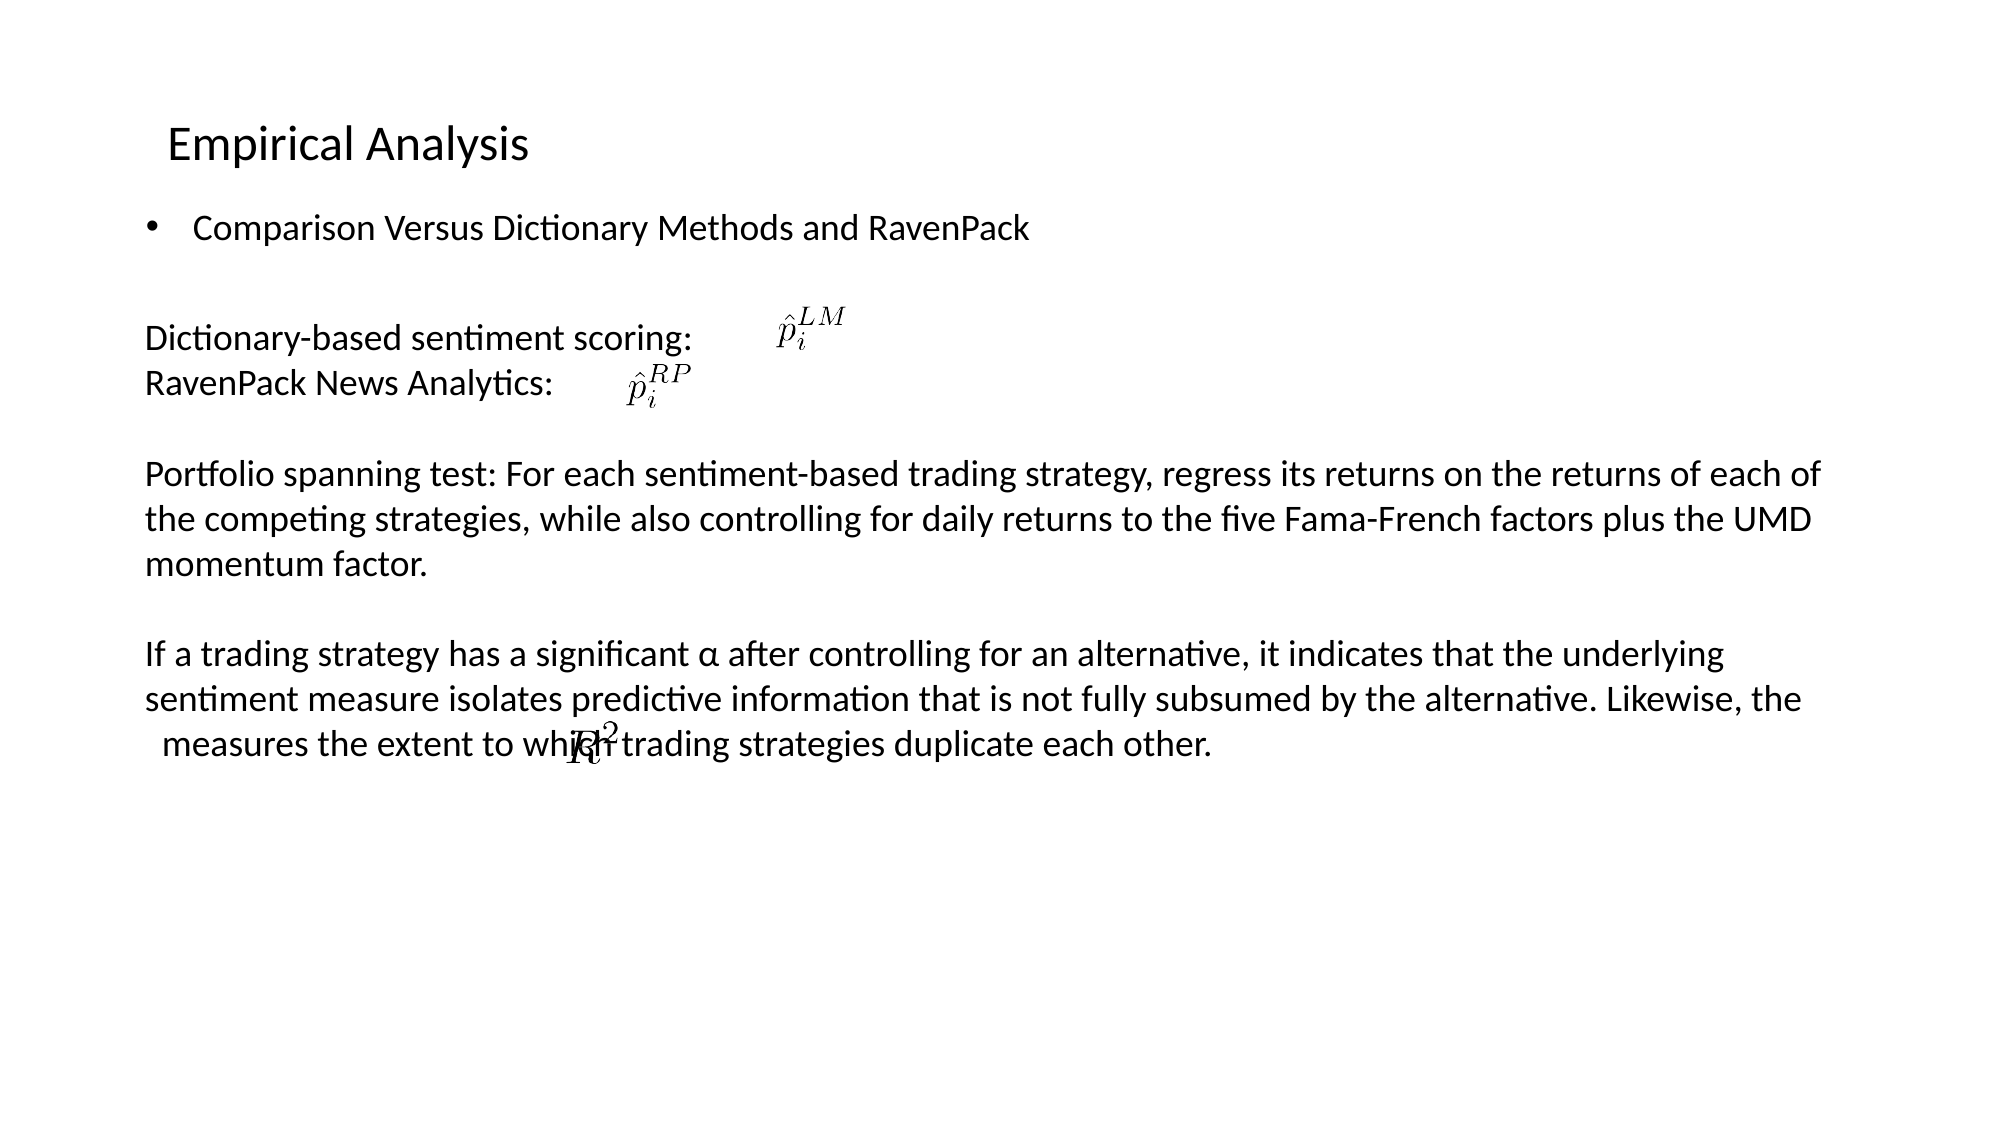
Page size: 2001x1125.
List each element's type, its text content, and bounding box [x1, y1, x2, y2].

picture [776, 306, 846, 350]
picture [626, 364, 691, 408]
text_box Comparison Versus Dictionary Methods and RavenPack [131, 195, 1871, 256]
picture [565, 721, 618, 764]
text_box Empirical Analysis [152, 103, 545, 179]
text_box Dictionary-based sentiment scoring: RavenPack News Analytics: [130, 305, 1870, 411]
text_box Portfolio spanning test: For each sentiment-based trading strategy, regress its returns on the returns of each of the competing strategies, while also controlling for daily returns to the five Fama-French factors plus the UMD momentum factor. If a trading strategy has a significant α after controlling for an alternative, it indicates that the underlying sentiment measure isolates predictive information that is not fully subsumed by the alternative. Likewise, the measures the extent to which trading strategies duplicate each other. [130, 441, 1870, 772]
